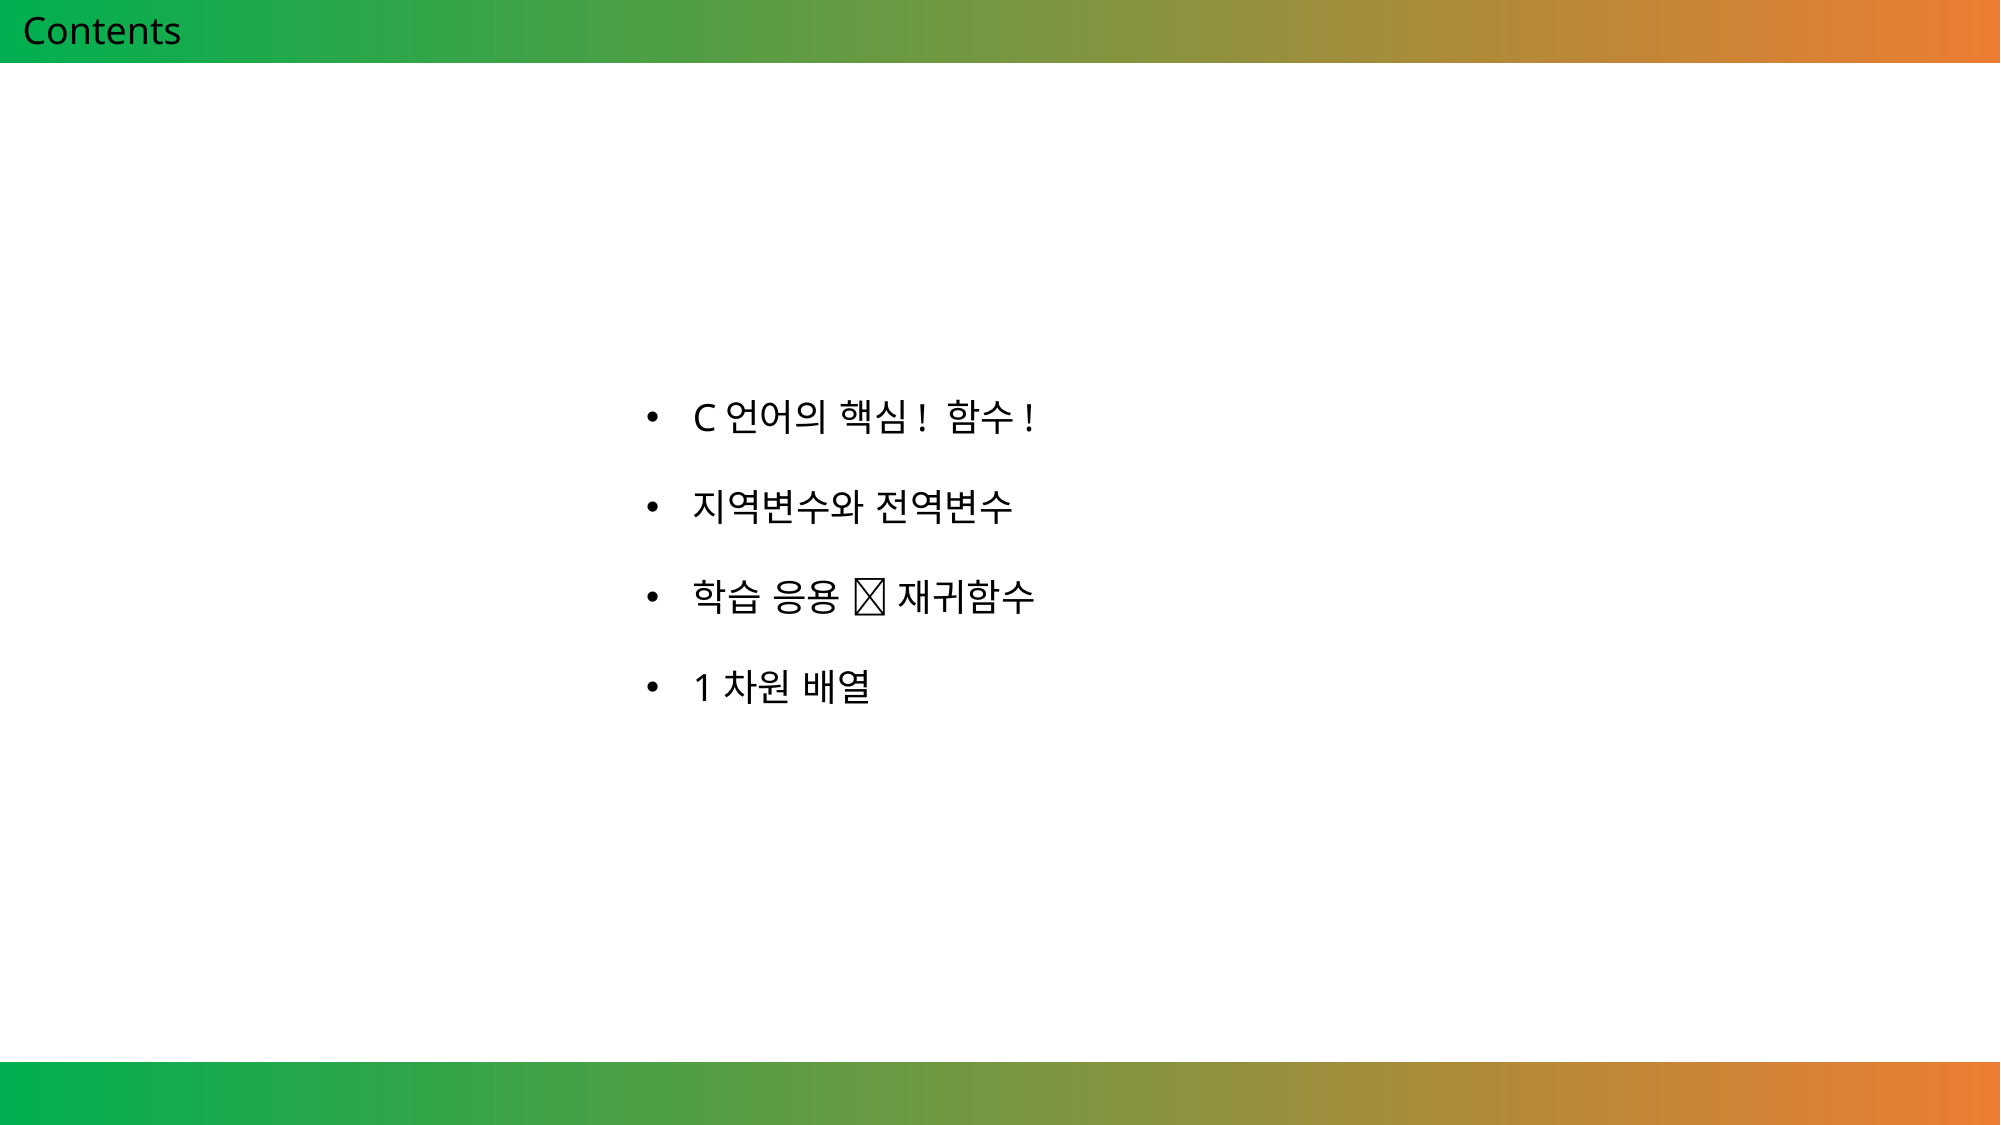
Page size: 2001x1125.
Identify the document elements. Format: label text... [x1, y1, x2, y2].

text_box C언어의 핵심! 함수! 지역변수와 전역변수 학습 응용  재귀함수 1차원 배열 [631, 386, 1051, 717]
text_box Contents [7, 0, 197, 60]
